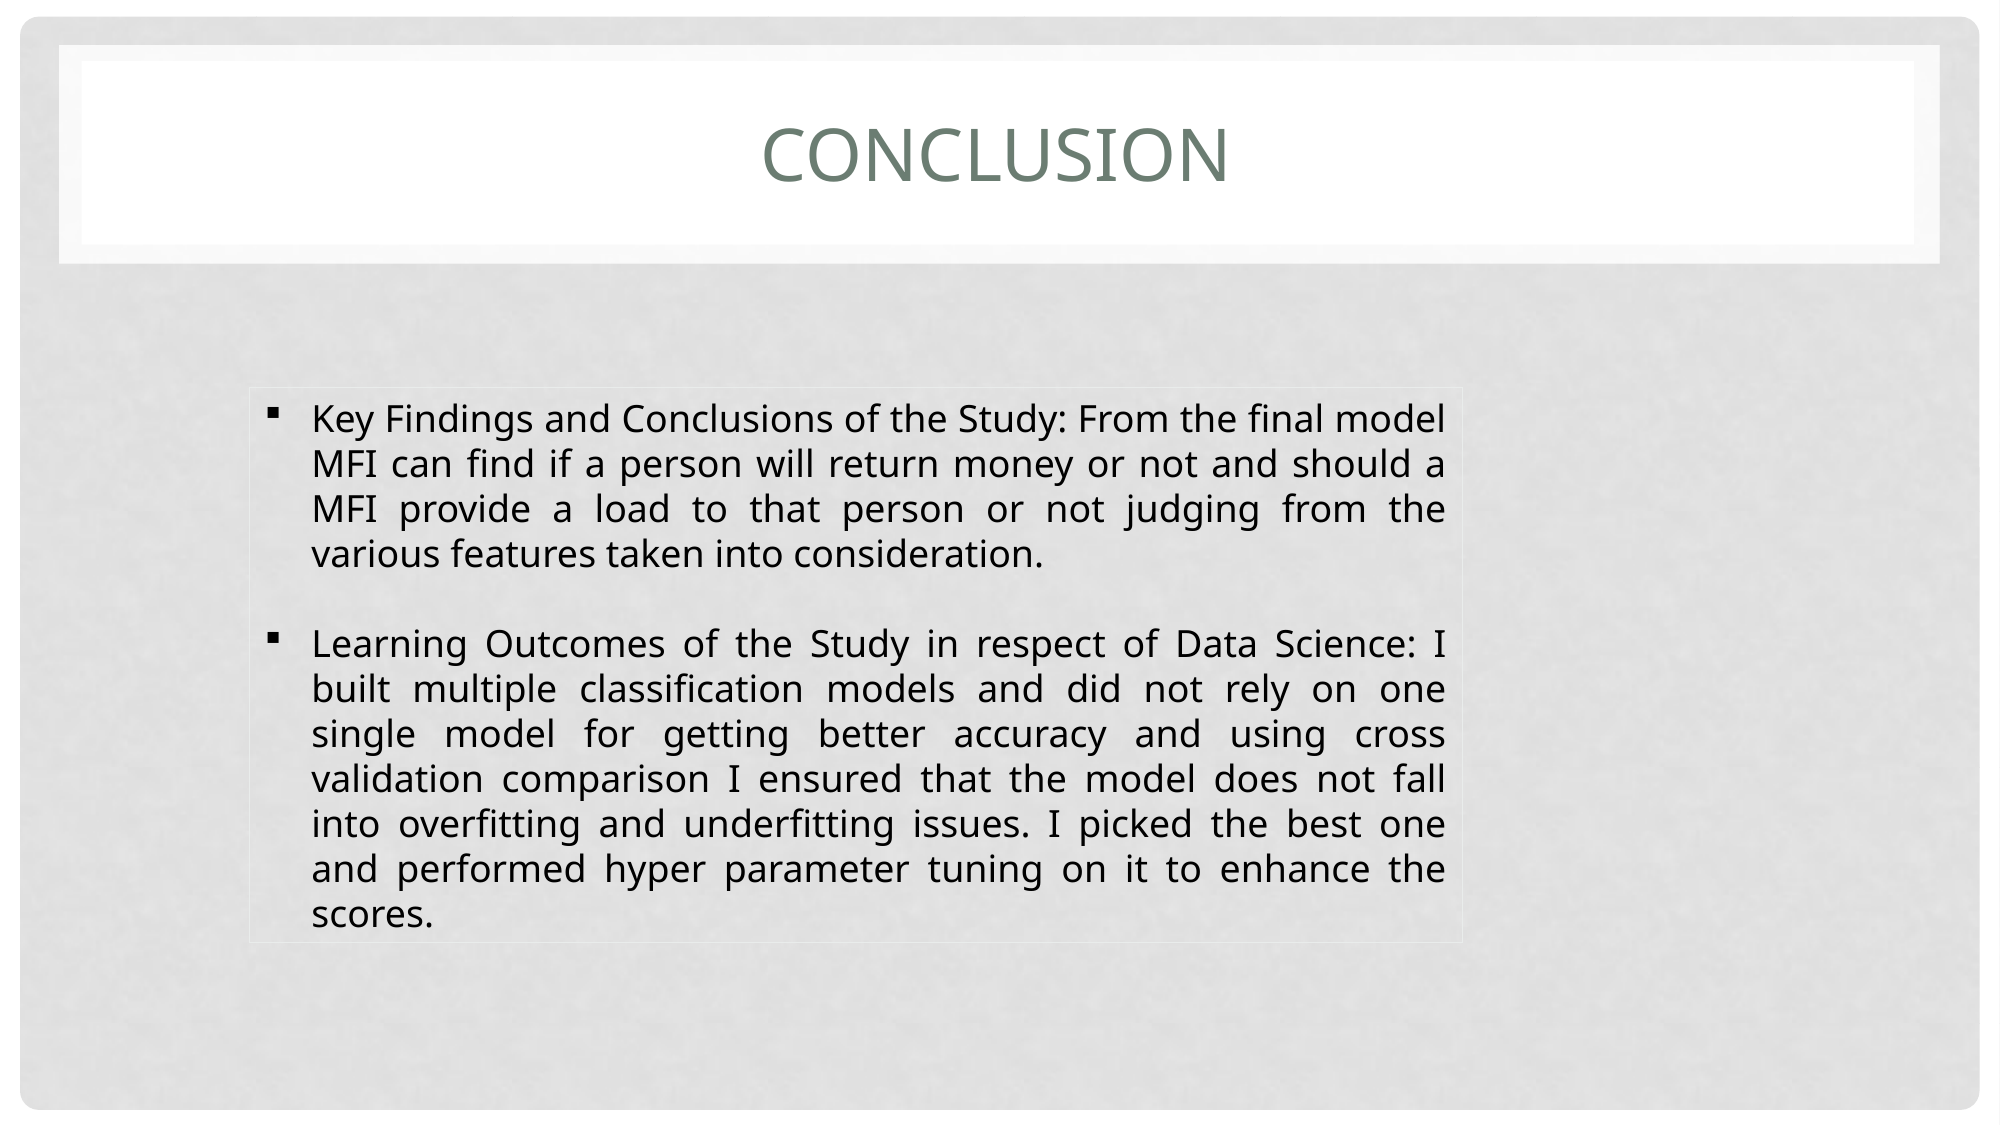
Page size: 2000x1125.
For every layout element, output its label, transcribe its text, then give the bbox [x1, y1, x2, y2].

title Conclusion [93, 66, 1900, 238]
text_box Key Findings and Conclusions of the Study: From the final model MFI can find if a person will return money or not and should a MFI provide a load to that person or not judging from the various features taken into consideration. Learning Outcomes of the Study in respect of Data Science: I built multiple classification models and did not rely on one single model for getting better accuracy and using cross validation comparison I ensured that the model does not fall into overfitting and underfitting issues. I picked the best one and performed hyper parameter tuning on it to enhance the scores. [249, 387, 1463, 943]
